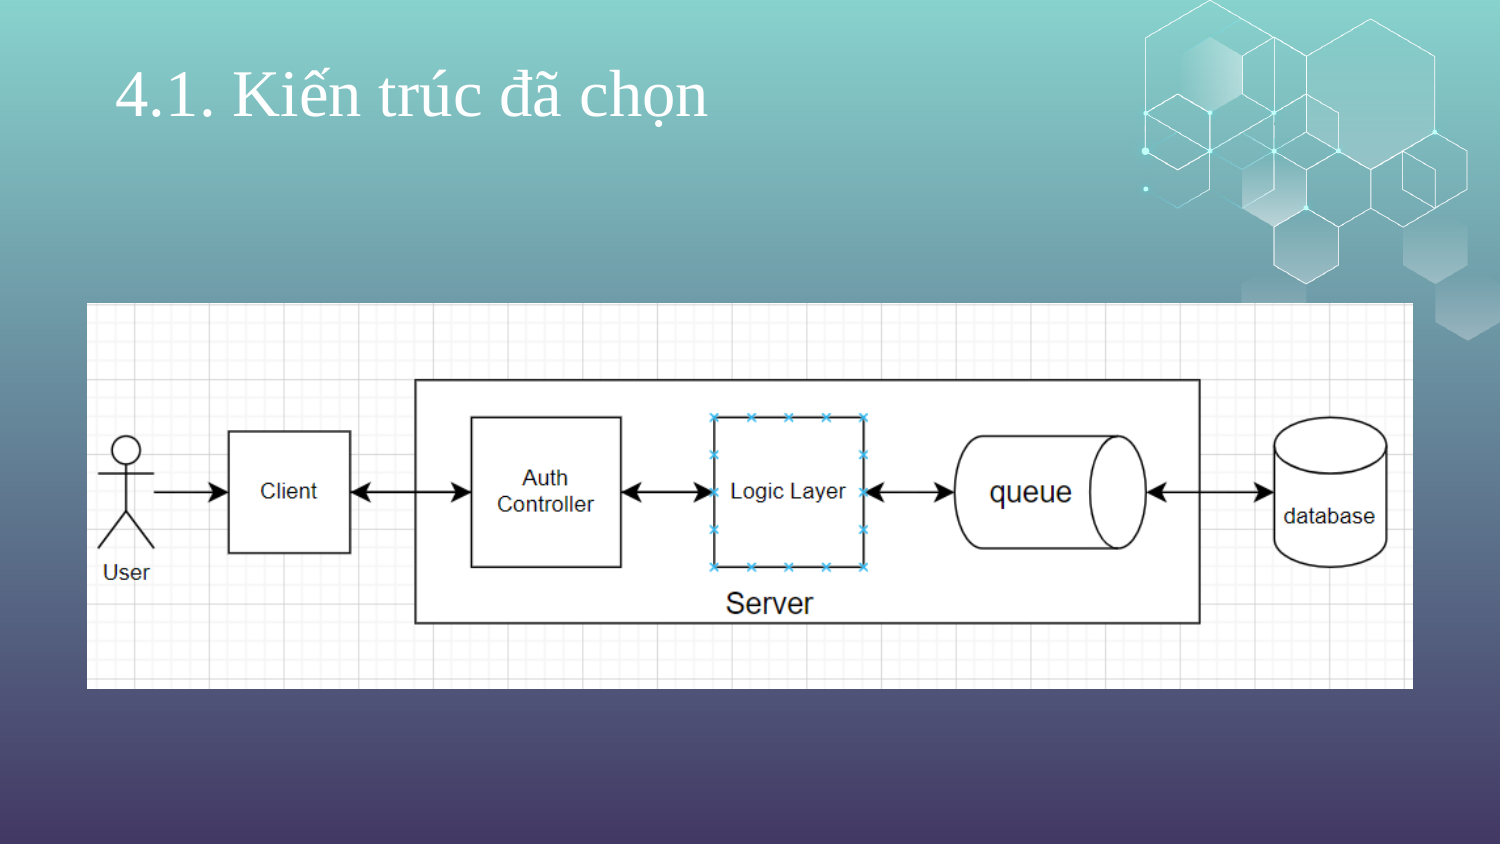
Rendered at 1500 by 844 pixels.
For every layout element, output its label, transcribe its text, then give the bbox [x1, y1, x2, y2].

text_box 4.1. Kiến trúc đã chọn [100, 34, 875, 144]
picture [86, 0, 1500, 690]
